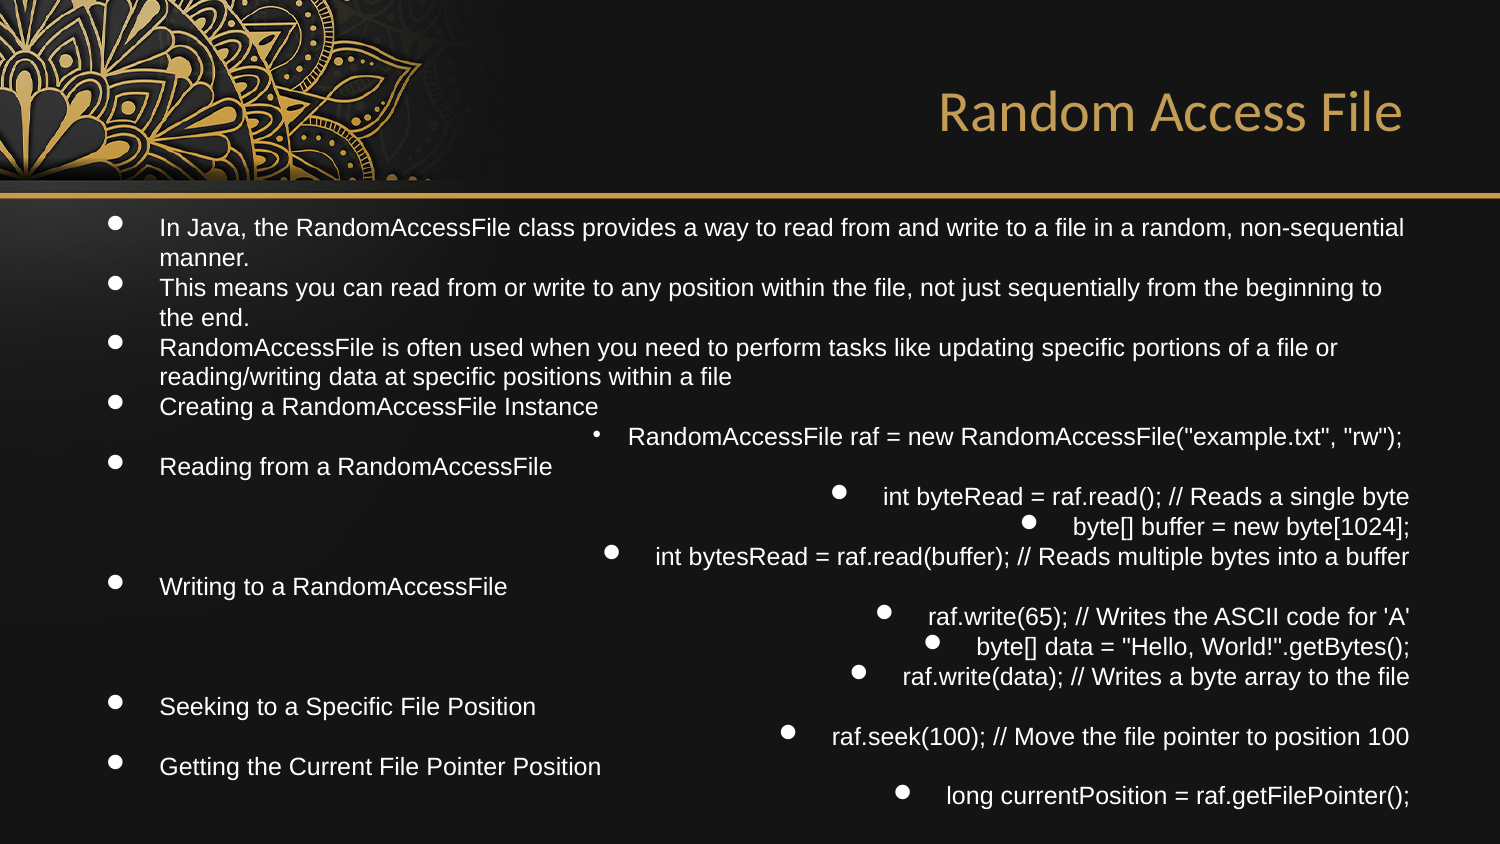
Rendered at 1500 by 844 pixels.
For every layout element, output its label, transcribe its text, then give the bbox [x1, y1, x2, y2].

picture [0, 0, 1500, 844]
text_box In Java, the RandomAccessFile class provides a way to read from and write to a file in a random, non-sequential manner. This means you can read from or write to any position within the file, not just sequentially from the beginning to the end. RandomAccessFile is often used when you need to perform tasks like updating specific portions of a file or reading/writing data at specific positions within a file Creating a RandomAccessFile Instance RandomAccessFile raf = new RandomAccessFile("example.txt", "rw"); Reading from a RandomAccessFile int byteRead = raf.read(); // Reads a single byte byte[] buffer = new byte[1024]; int bytesRead = raf.read(buffer); // Reads multiple bytes into a buffer Writing to a RandomAccessFile raf.write(65); // Writes the ASCII code for 'A' byte[] data = "Hello, World!".getBytes(); raf.write(data); // Writes a byte array to the file Seeking to a Specific File Position raf.seek(100); // Move the file pointer to position 100 Getting the Current File Pointer Position long currentPosition = raf.getFilePointer(); [73, 203, 1426, 844]
text_box Random Access File [79, 46, 1419, 171]
